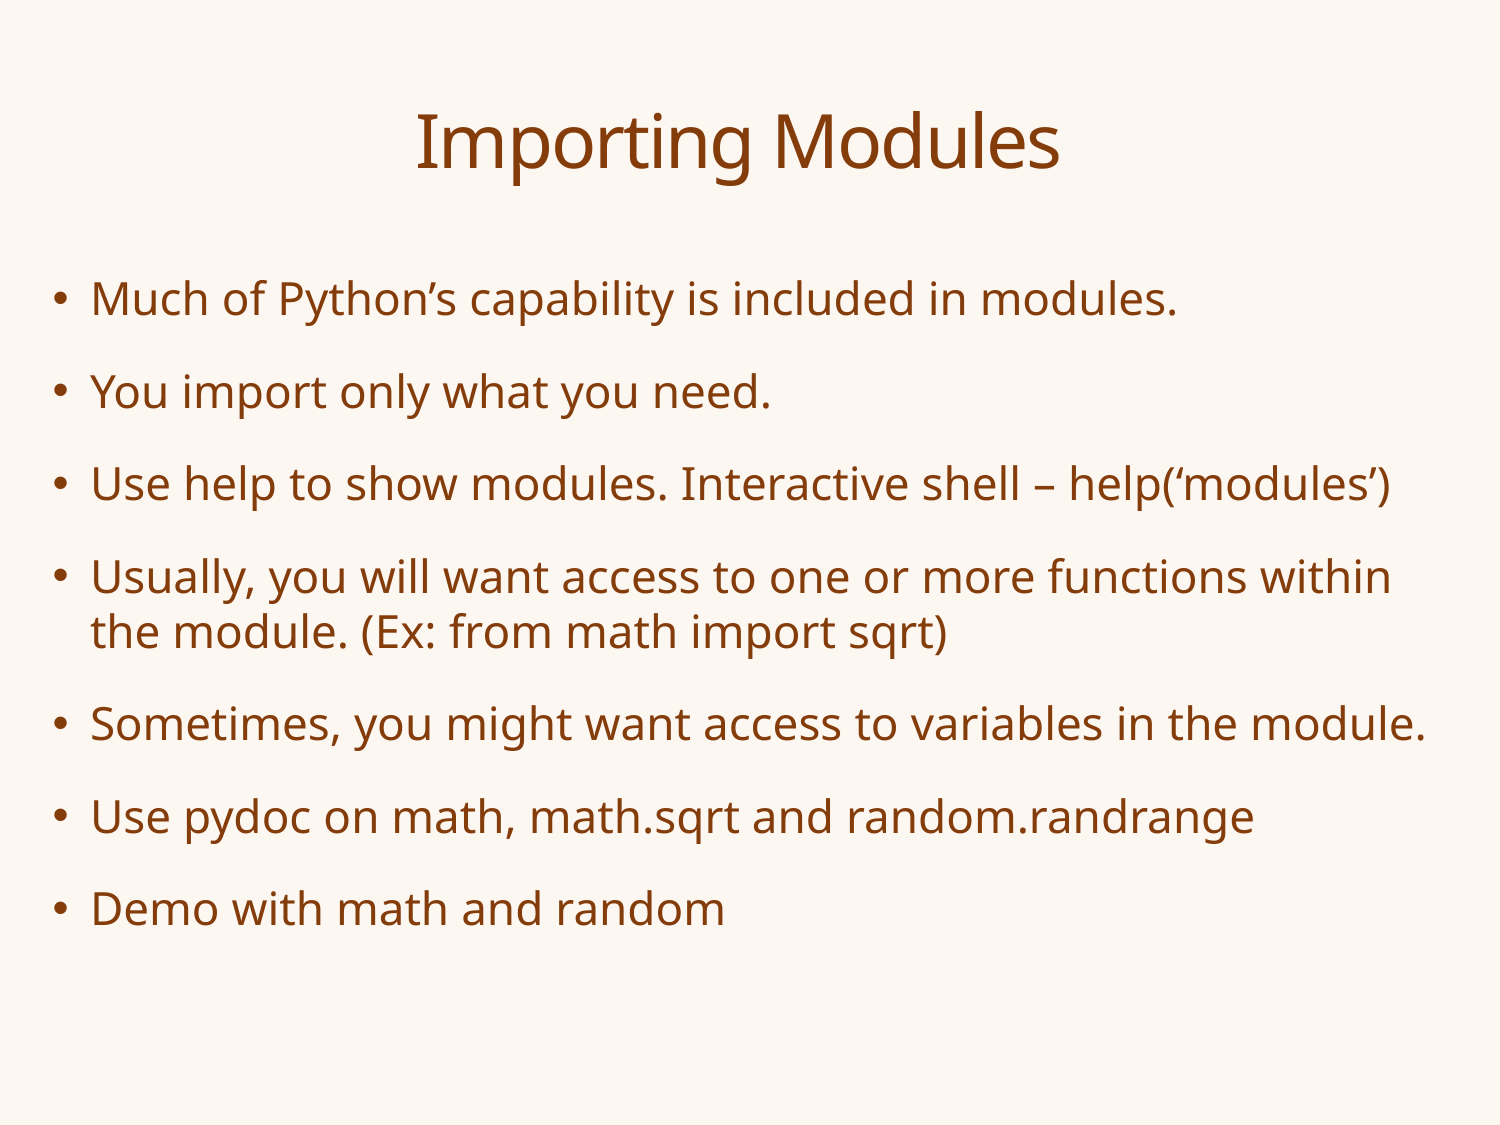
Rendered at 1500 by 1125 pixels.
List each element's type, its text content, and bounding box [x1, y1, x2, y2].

list Much of Python’s capability is included in modules. You import only what you need. Use help to show modules. Interactive shell – help(‘modules’) Usually, you will want access to one or more functions within the module. (Ex: from math import sqrt) Sometimes, you might want access to variables in the module. Use pydoc on math, math.sqrt and random.randrange Demo with math and random [18, 262, 1460, 1098]
title Importing Modules [18, 45, 1460, 233]
